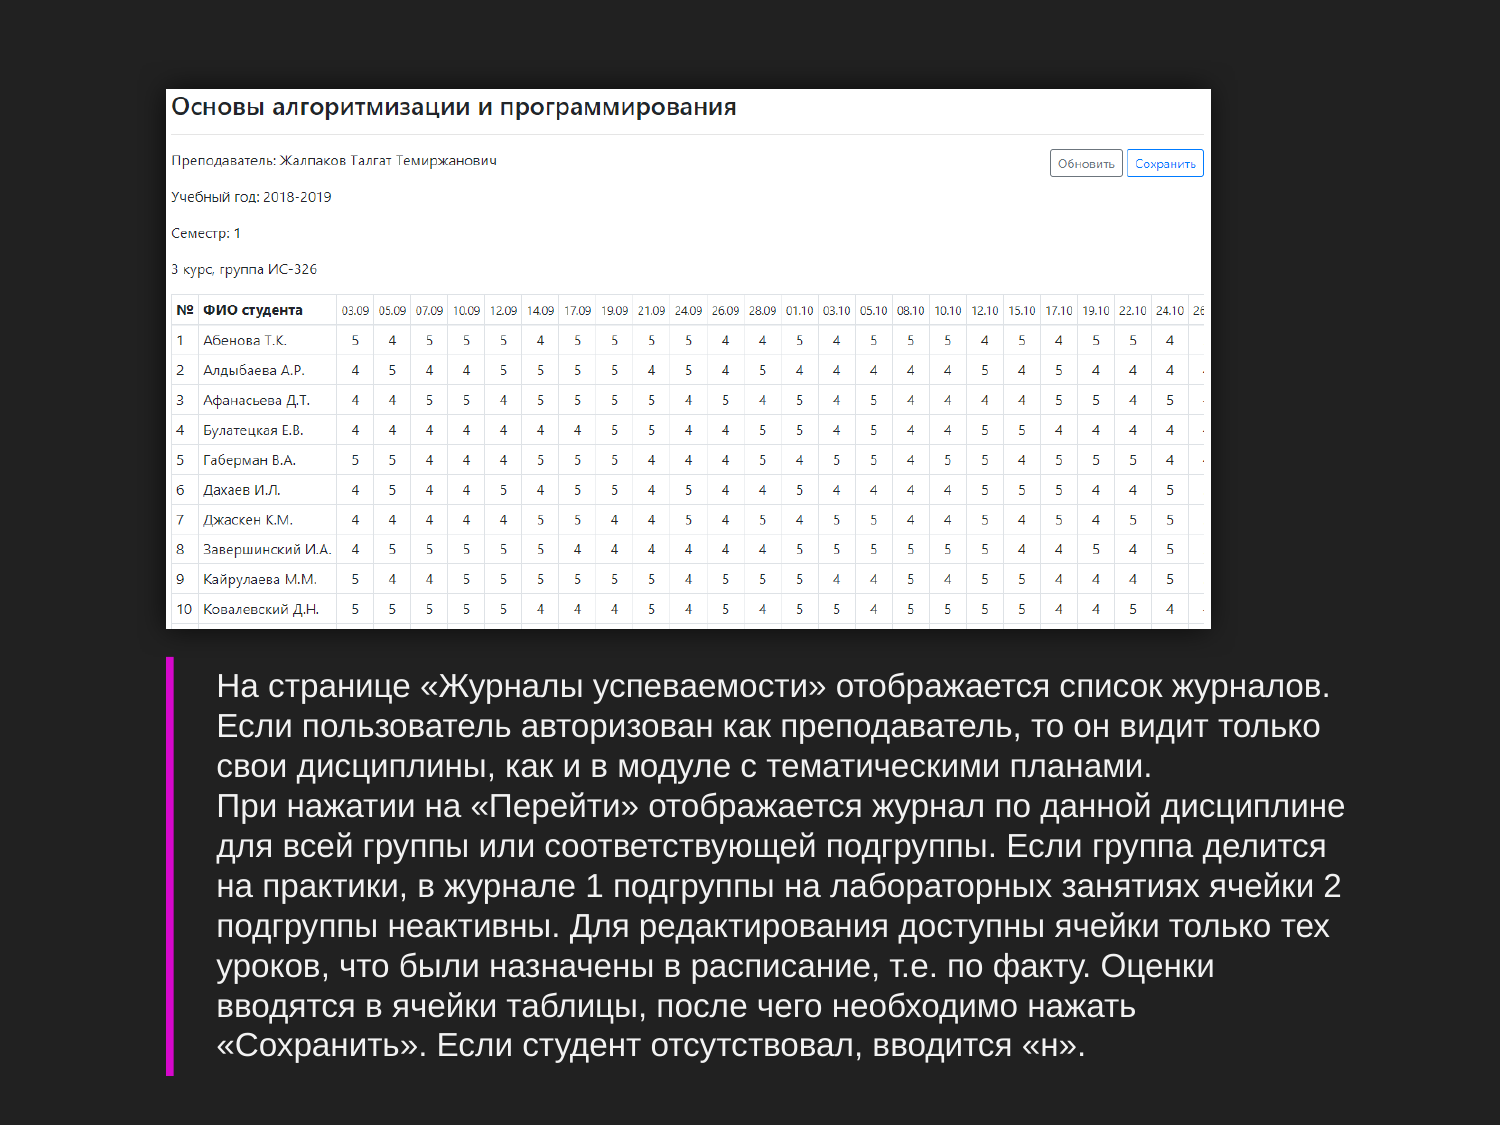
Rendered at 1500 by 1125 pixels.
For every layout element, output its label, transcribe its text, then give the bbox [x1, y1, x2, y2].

picture [165, 89, 1211, 630]
text_box [164, 655, 176, 1078]
text_box На странице «Журналы успеваемости» отображается список журналов. Если пользователь авторизован как преподаватель, то он видит только свои дисциплины, как и в модуле с тематическими планами. При нажатии на «Перейти» отображается журнал по данной дисциплине для всей группы или соответствующей подгруппы. Если группа делится на практики, в журнале 1 подгруппы на лабораторных занятиях ячейки 2 подгруппы неактивны. Для редактирования доступны ячейки только тех уроков, что были назначены в расписание, т.е. по факту. Оценки вводятся в ячейки таблицы, после чего необходимо нажать «Сохранить». Если студент отсутствовал, вводится «н». [201, 656, 1363, 1071]
